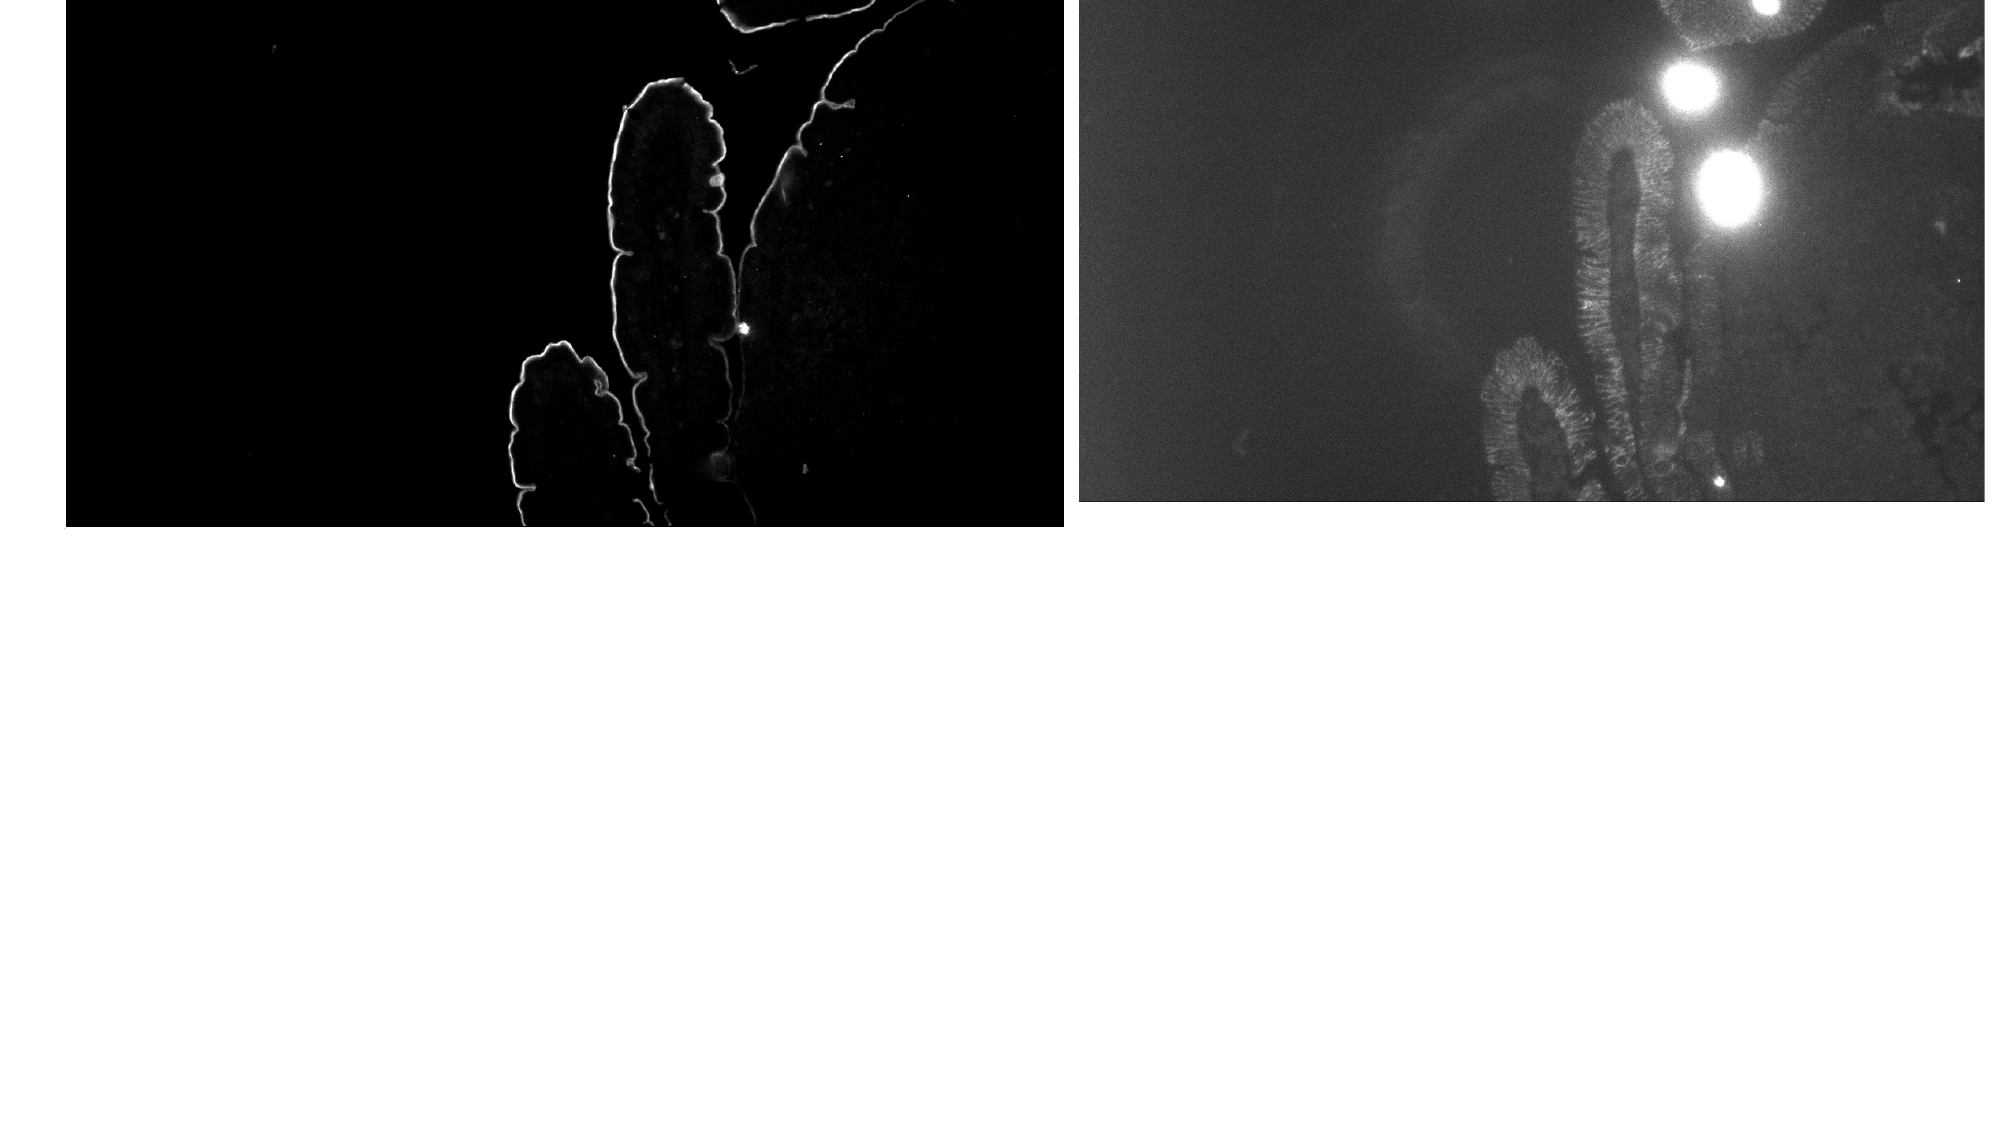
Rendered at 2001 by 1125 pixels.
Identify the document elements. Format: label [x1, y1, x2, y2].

picture [64, 0, 1064, 529]
picture [1079, 0, 1985, 503]
